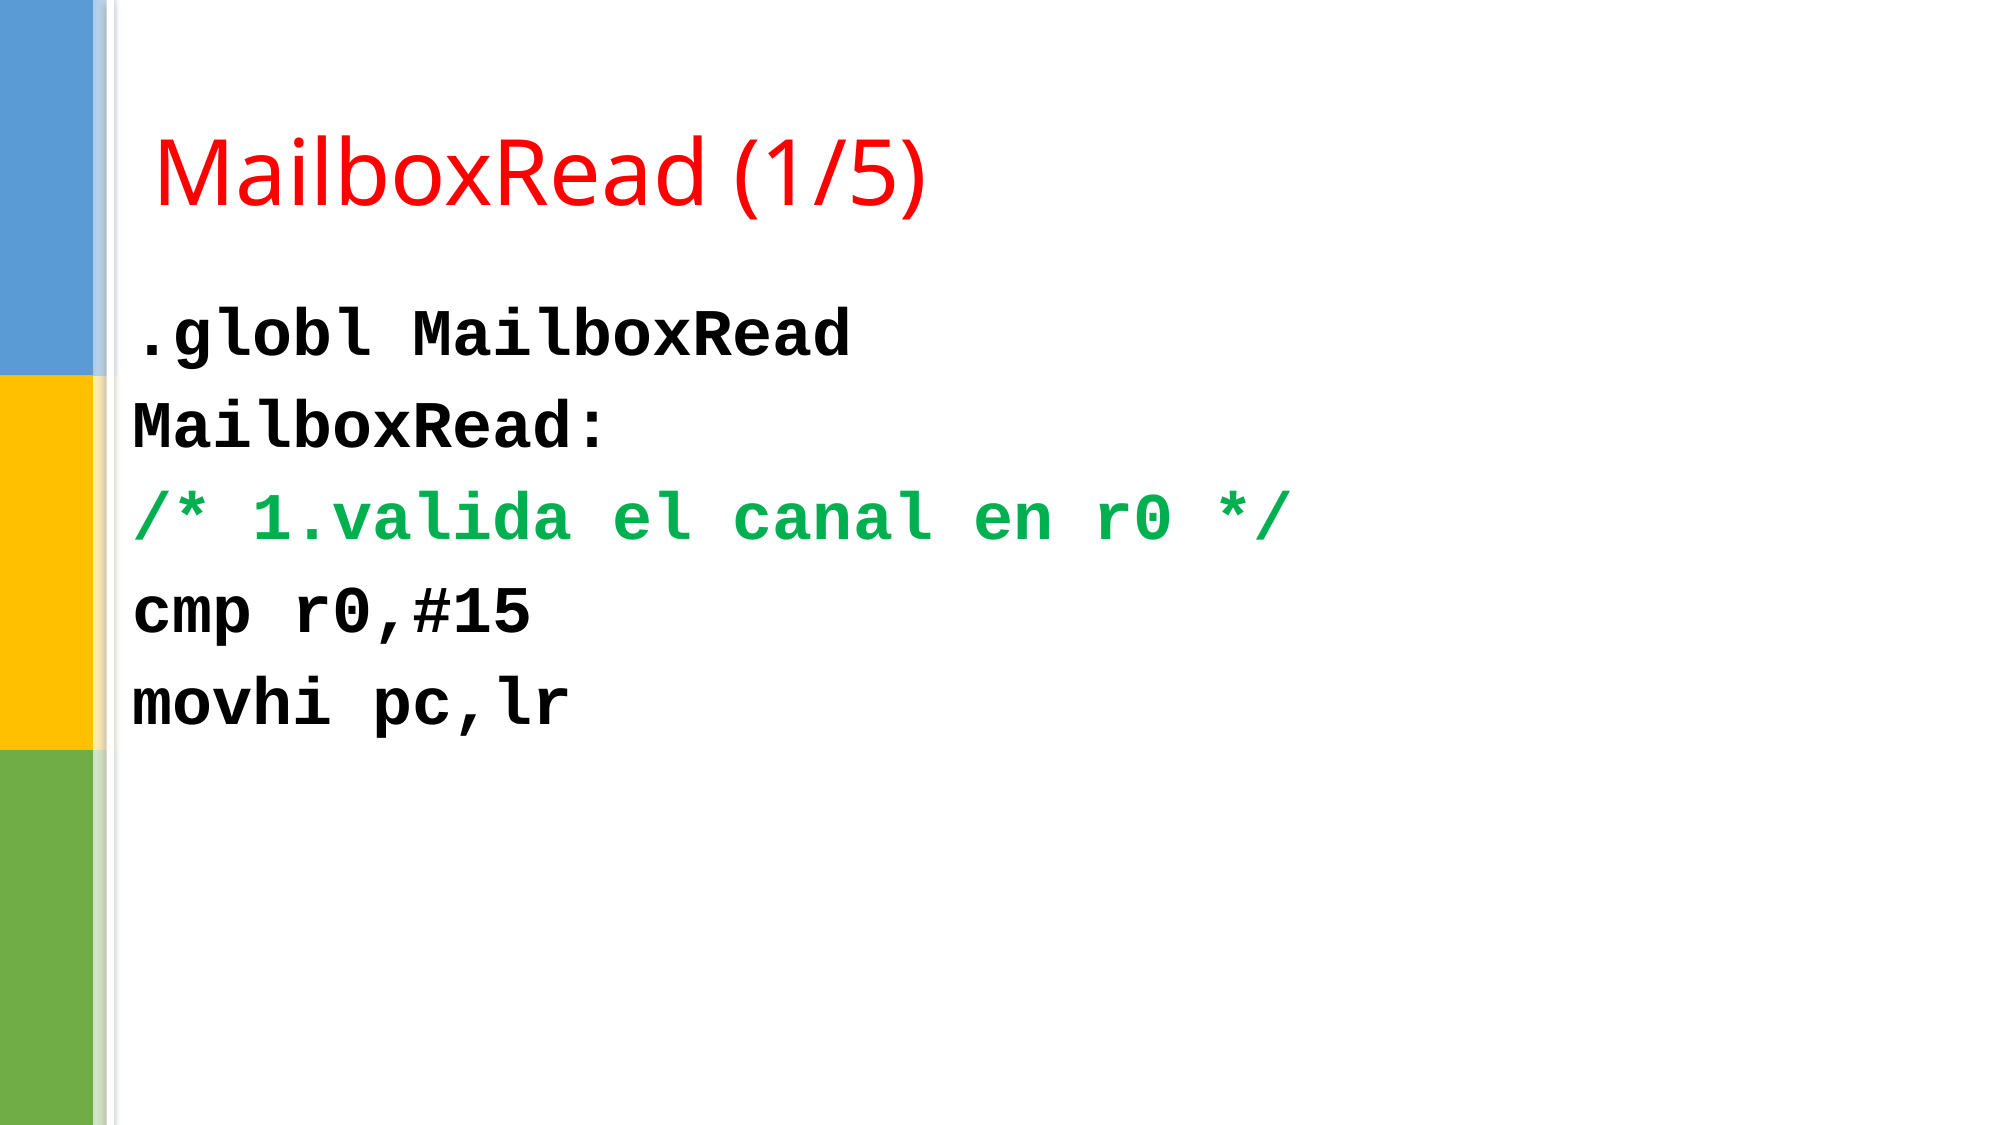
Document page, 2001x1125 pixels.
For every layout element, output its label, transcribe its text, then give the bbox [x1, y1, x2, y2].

list .globl MailboxRead MailboxRead: /* 1.valida el canal en r0 */ cmp r0,#15 movhi pc,lr [117, 290, 2000, 1034]
title MailboxRead (1/5) [137, 59, 1863, 278]
